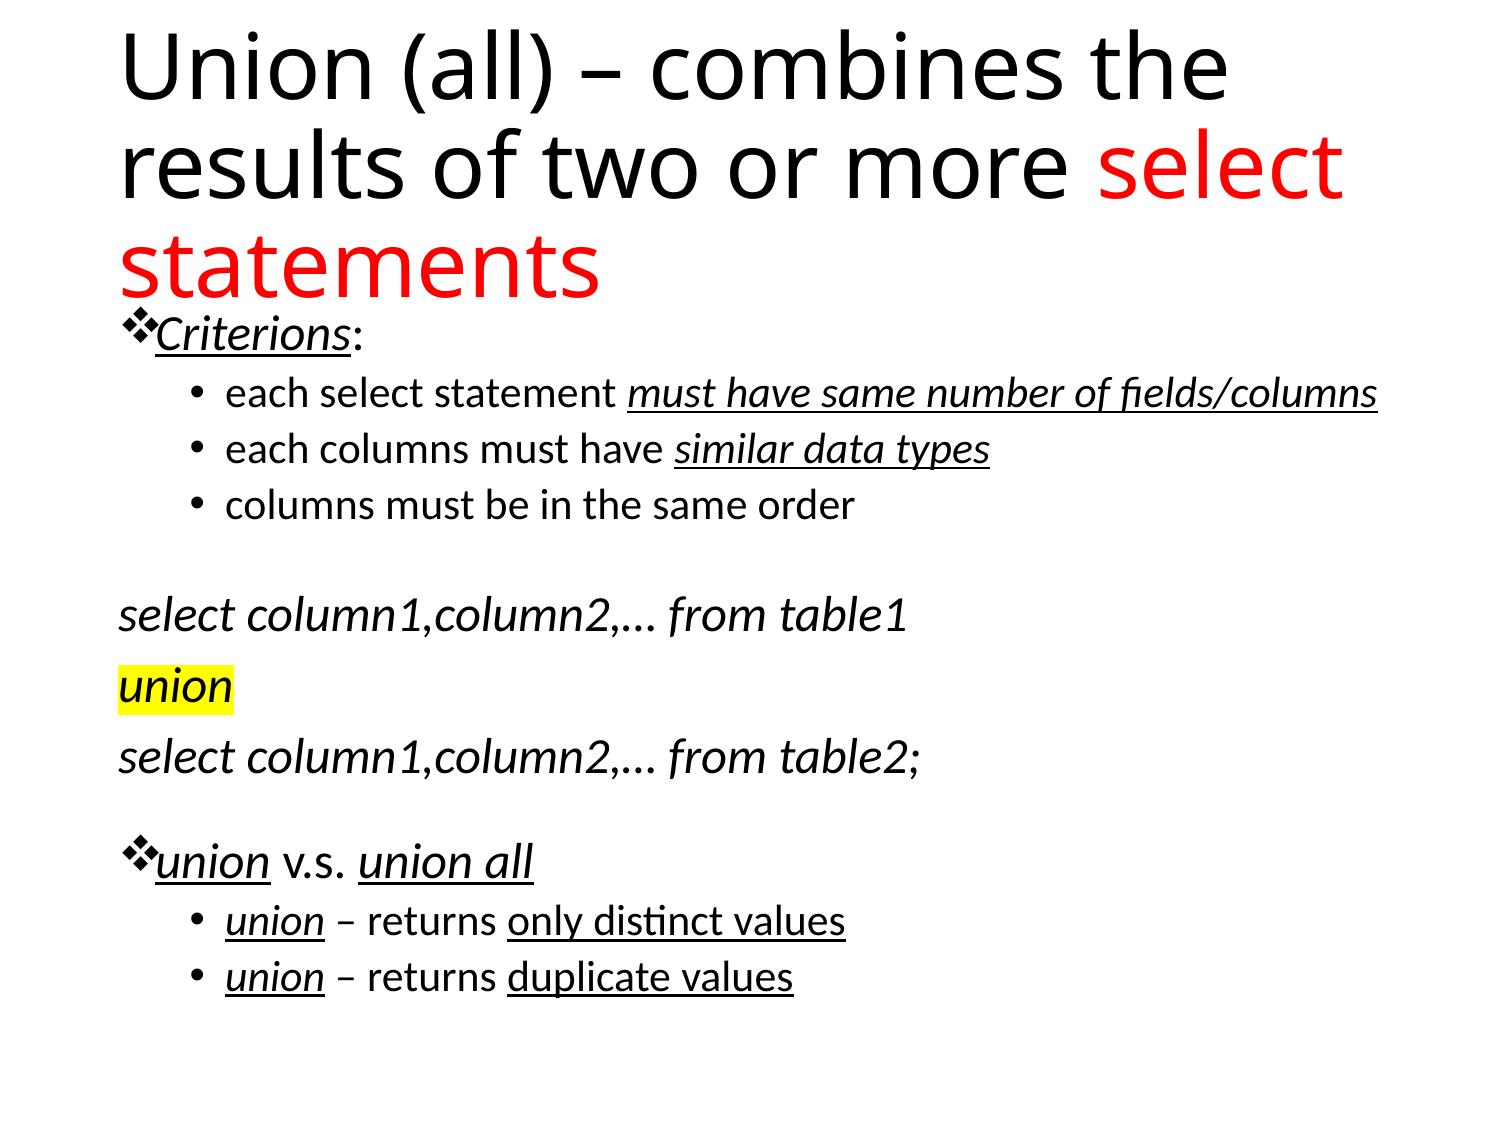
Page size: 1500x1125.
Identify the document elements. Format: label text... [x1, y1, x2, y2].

list Criterions: each select statement must have same number of fields/columns each columns must have similar data types columns must be in the same order select column1,column2,… from table1 union select column1,column2,… from table2; union v.s. union all union – returns only distinct values union – returns duplicate values [103, 299, 1397, 1014]
title Union (all) – combines the results of two or more select statements [103, 59, 1397, 278]
